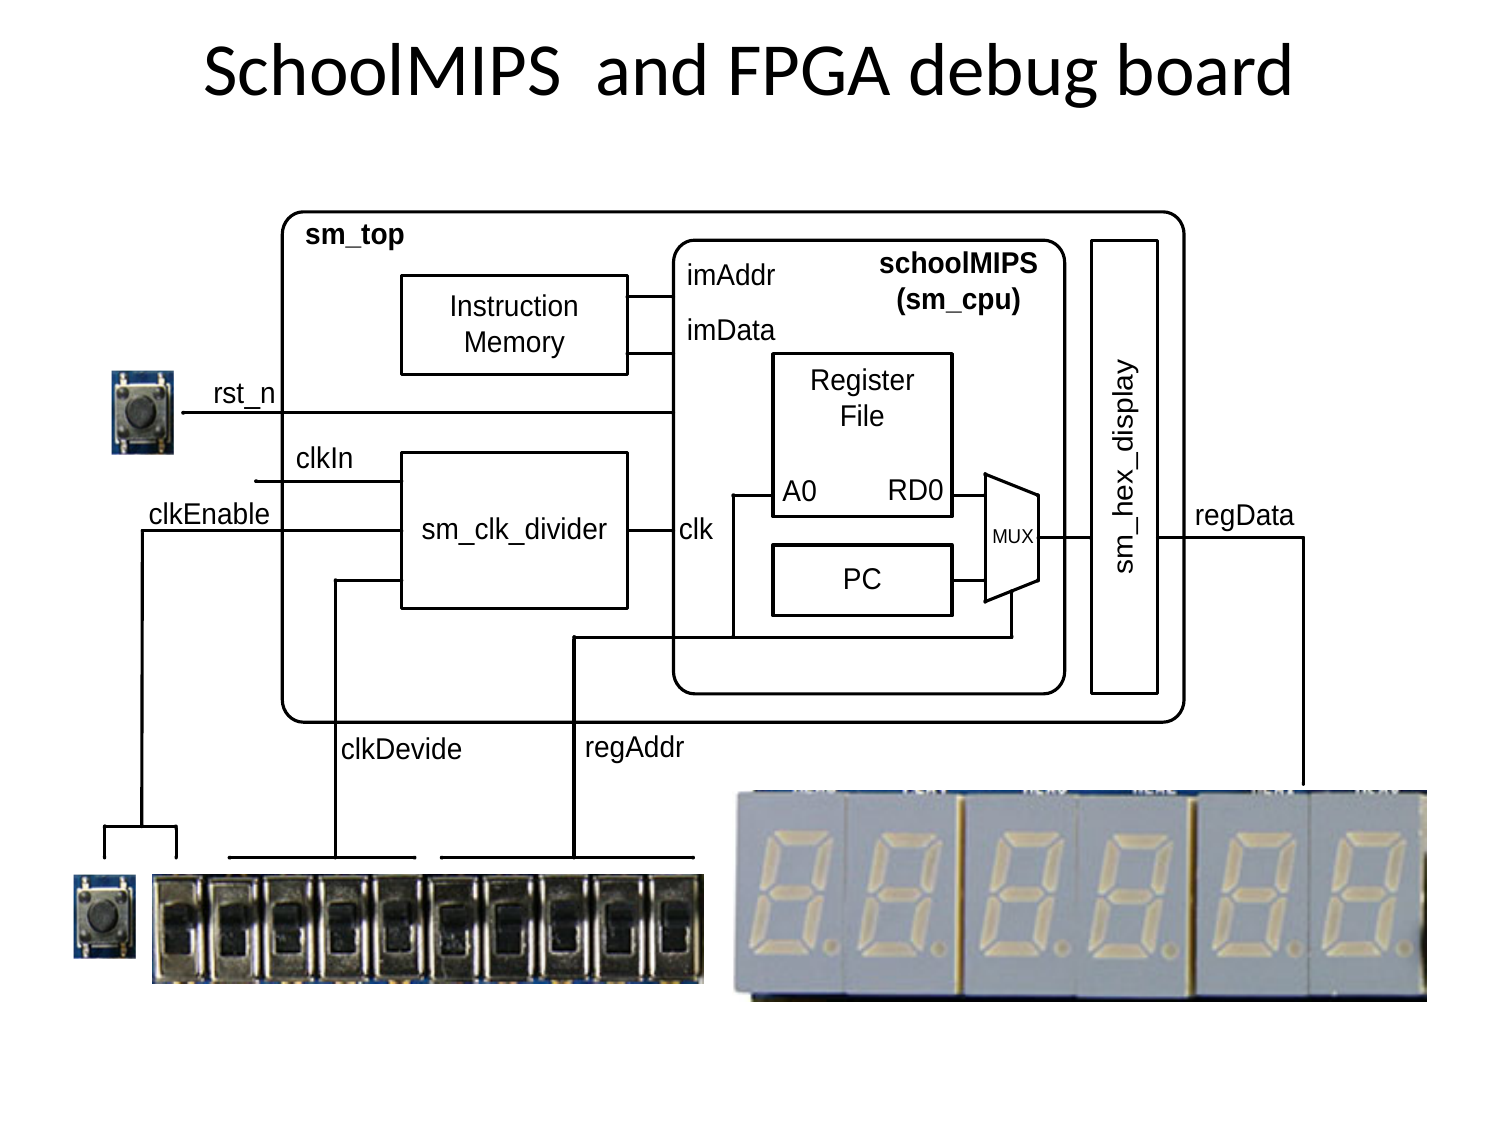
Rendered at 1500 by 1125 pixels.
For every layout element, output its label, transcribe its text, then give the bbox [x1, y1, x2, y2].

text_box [64, 195, 1436, 1012]
title SchoolMIPS and FPGA debug board [0, 19, 1500, 112]
